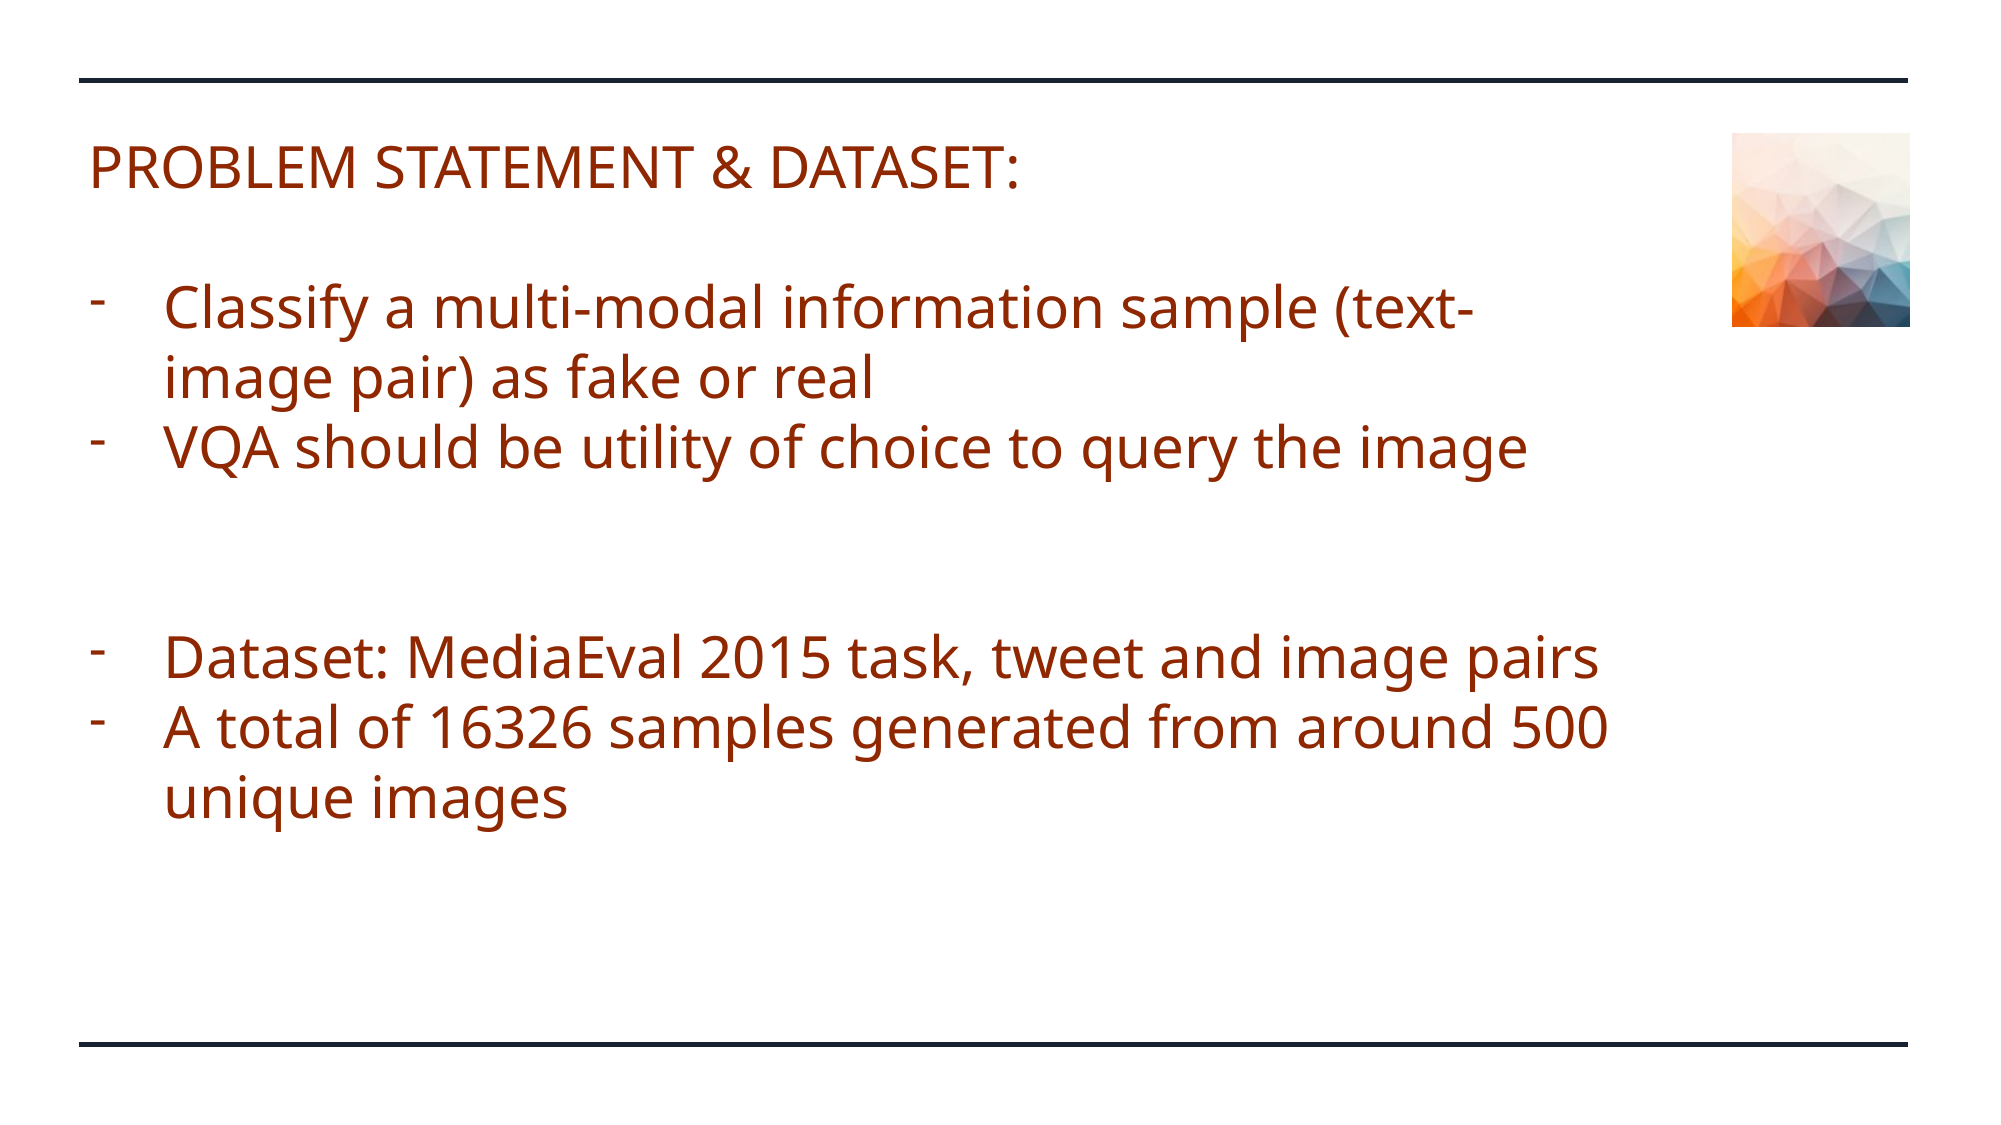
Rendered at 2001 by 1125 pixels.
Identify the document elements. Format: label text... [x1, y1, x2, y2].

picture [1732, 133, 1910, 327]
text_box PROBLEM STATEMENT & DATASET: Classify a multi-modal information sample (text-image pair) as fake or real VQA should be utility of choice to query the image Dataset: MediaEval 2015 task, tweet and image pairs A total of 16326 samples generated from around 500 unique images [73, 122, 1635, 838]
